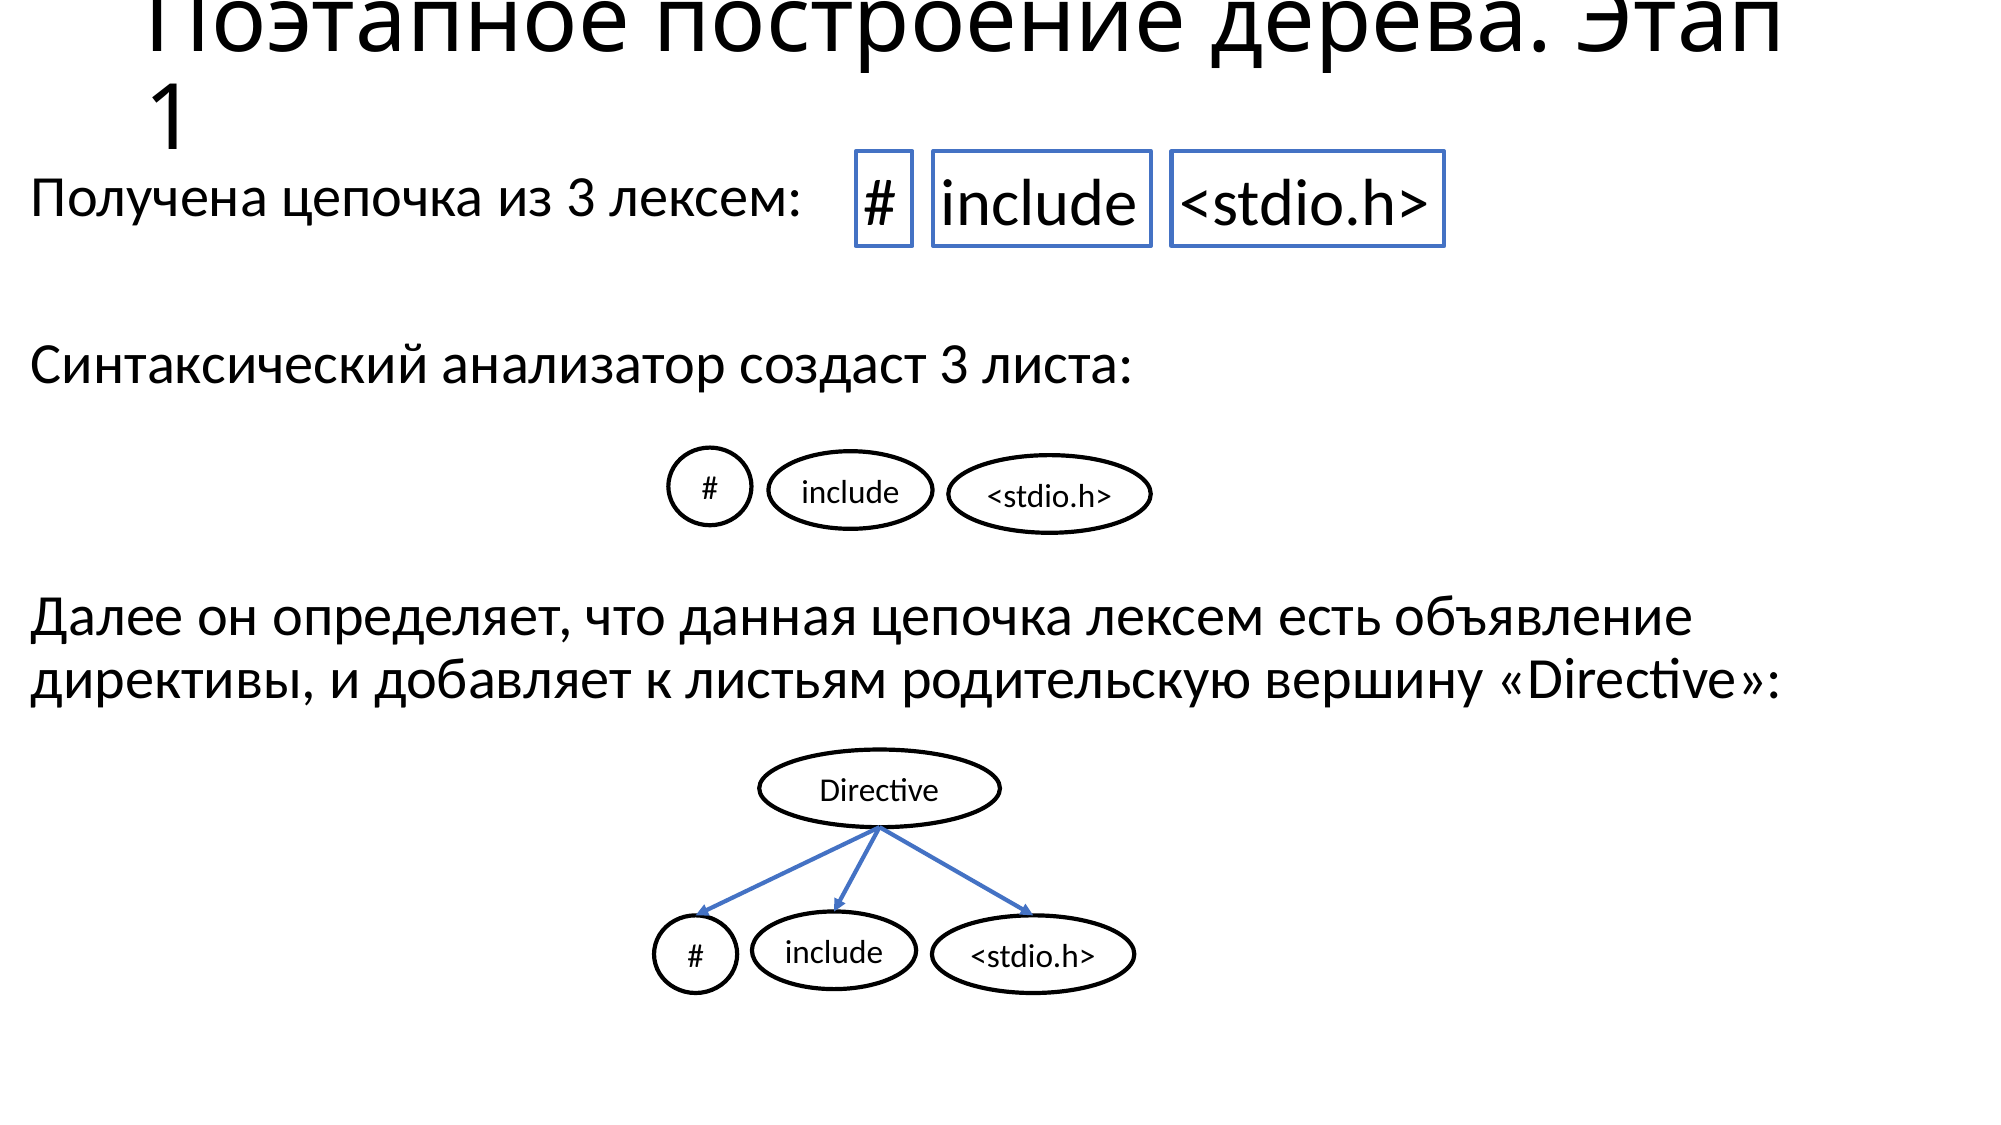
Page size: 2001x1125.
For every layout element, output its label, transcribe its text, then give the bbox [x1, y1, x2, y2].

list Получена цепочка из 3 лексем: Синтаксический анализатор создаст 3 листа: Далее он определяет, что данная цепочка лексем есть объявление директивы, и добавляет к листьям родительскую вершину «Directive»: [22, 157, 1978, 1125]
text_box # [666, 445, 754, 528]
text_box # [855, 151, 913, 247]
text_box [695, 827, 879, 916]
text_box <stdio.h> [946, 453, 1153, 535]
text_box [879, 827, 1034, 916]
text_box include [749, 916, 919, 992]
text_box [833, 827, 879, 912]
text_box include [933, 151, 1151, 247]
title Поэтапное построение дерева. Этап 1 [136, 0, 1863, 143]
text_box <stdio.h> [1171, 151, 1445, 247]
text_box include [766, 449, 935, 531]
text_box Directive [757, 747, 1003, 827]
text_box <stdio.h> [929, 913, 1137, 996]
text_box # [651, 913, 740, 996]
